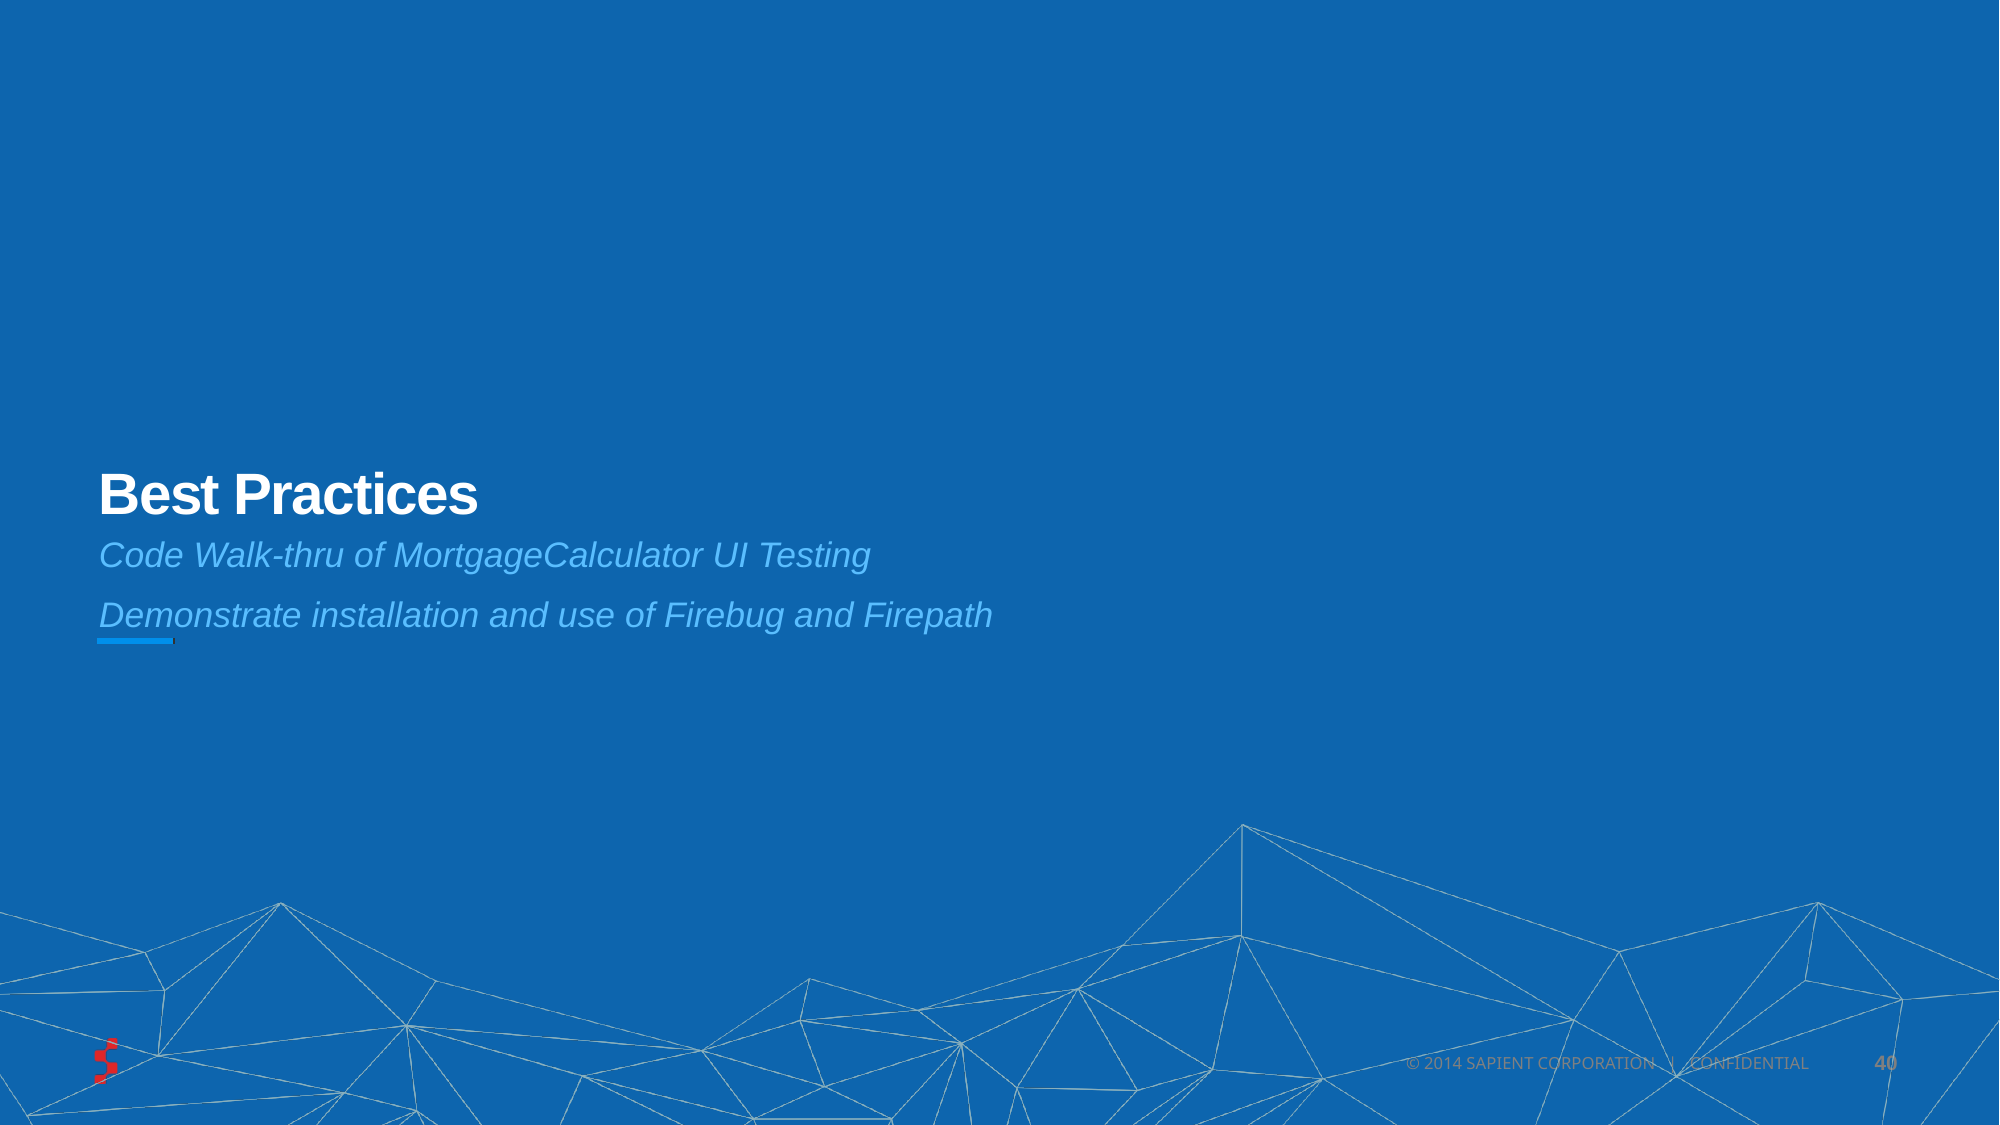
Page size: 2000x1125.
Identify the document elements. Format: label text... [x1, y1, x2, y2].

title Best Practices [98, 435, 1597, 527]
subtitle Code Walk-thru of MortgageCalculator UI Testing Demonstrate installation and use of Firebug and Firepath [98, 532, 1597, 632]
